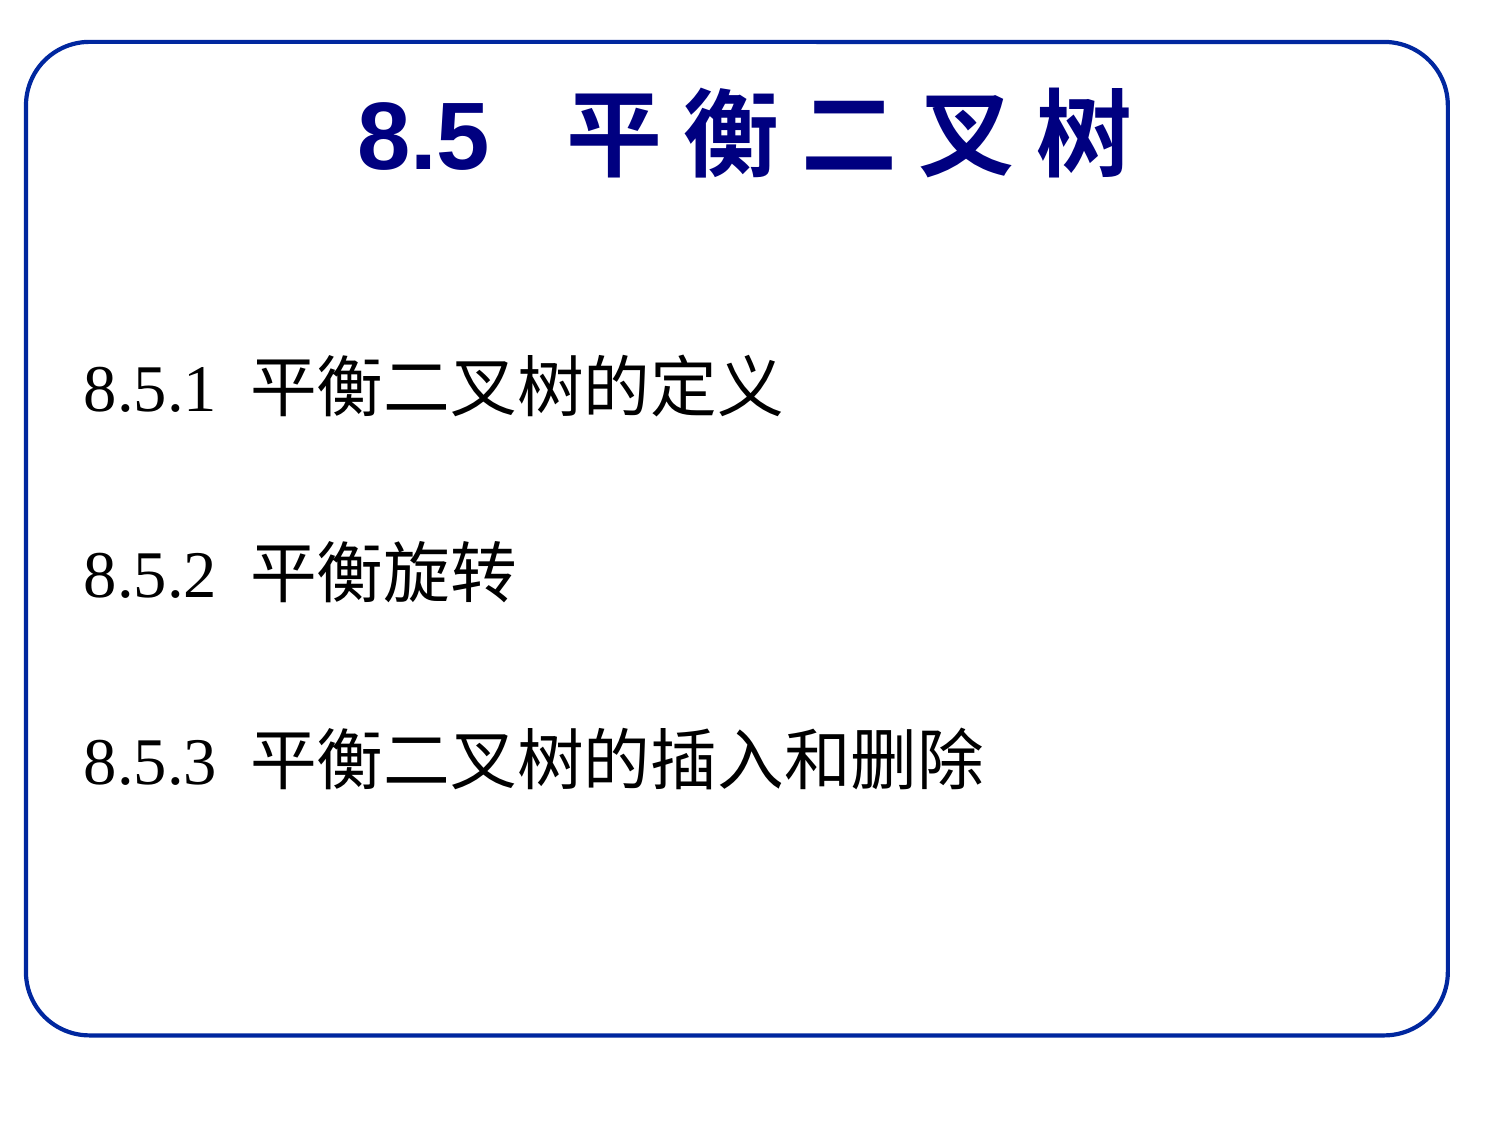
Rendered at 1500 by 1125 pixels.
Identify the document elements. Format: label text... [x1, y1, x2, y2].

text_box 8.5.1 平衡二叉树的定义 8.5.2 平衡旋转 8.5.3 平衡二叉树的插入和删除 [69, 337, 1367, 806]
title 8.5 平 衡 二 叉 树 [106, 66, 1383, 224]
